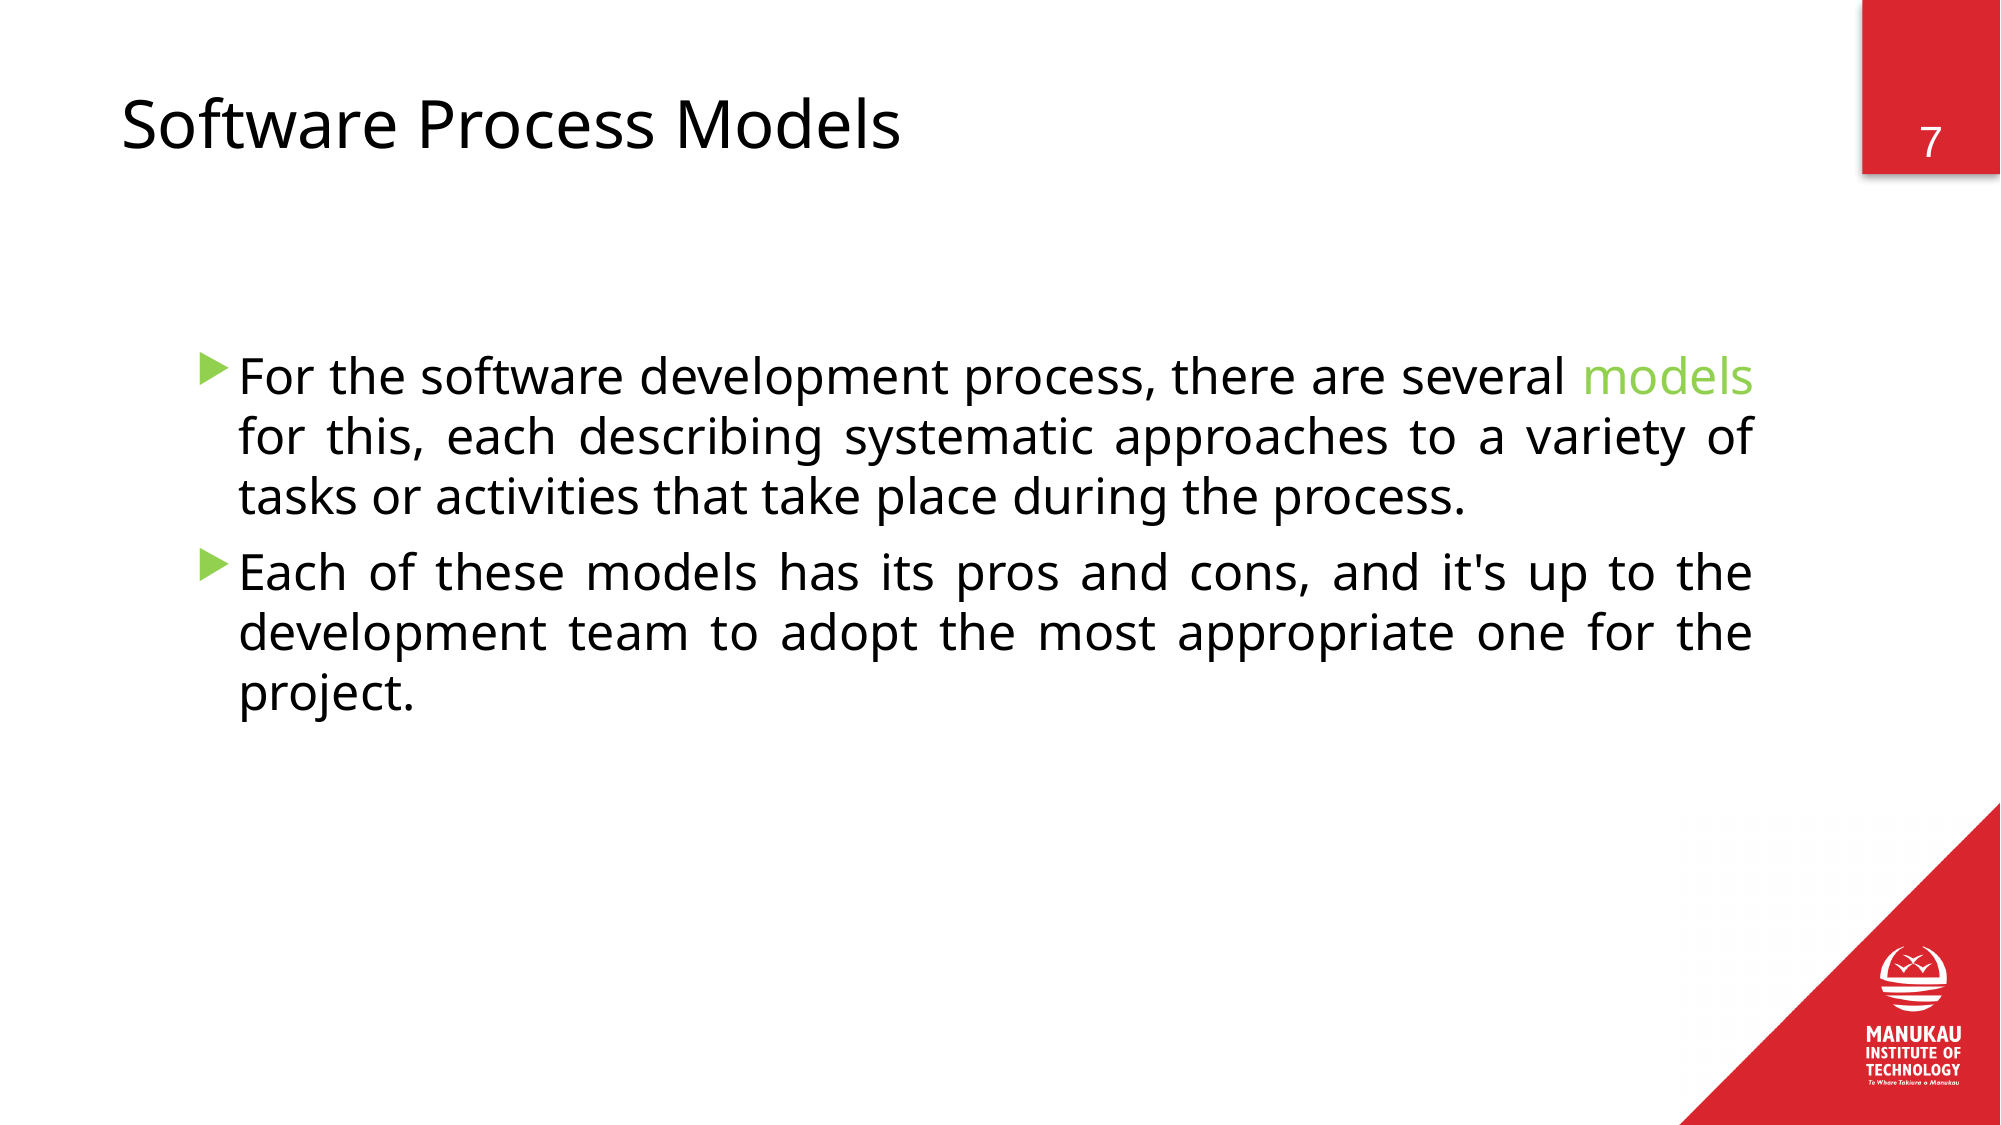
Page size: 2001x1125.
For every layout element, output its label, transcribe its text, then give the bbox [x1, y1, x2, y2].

title Software Process Models [106, 74, 1649, 304]
list For the software development process, there are several models for this, each describing systematic approaches to a variety of tasks or activities that take place during the process. Each of these models has its pros and cons, and it's up to the development team to adopt the most appropriate one for the project. [181, 336, 1770, 1025]
text_box 7 [1862, 0, 2000, 175]
picture [1679, 802, 2000, 1125]
